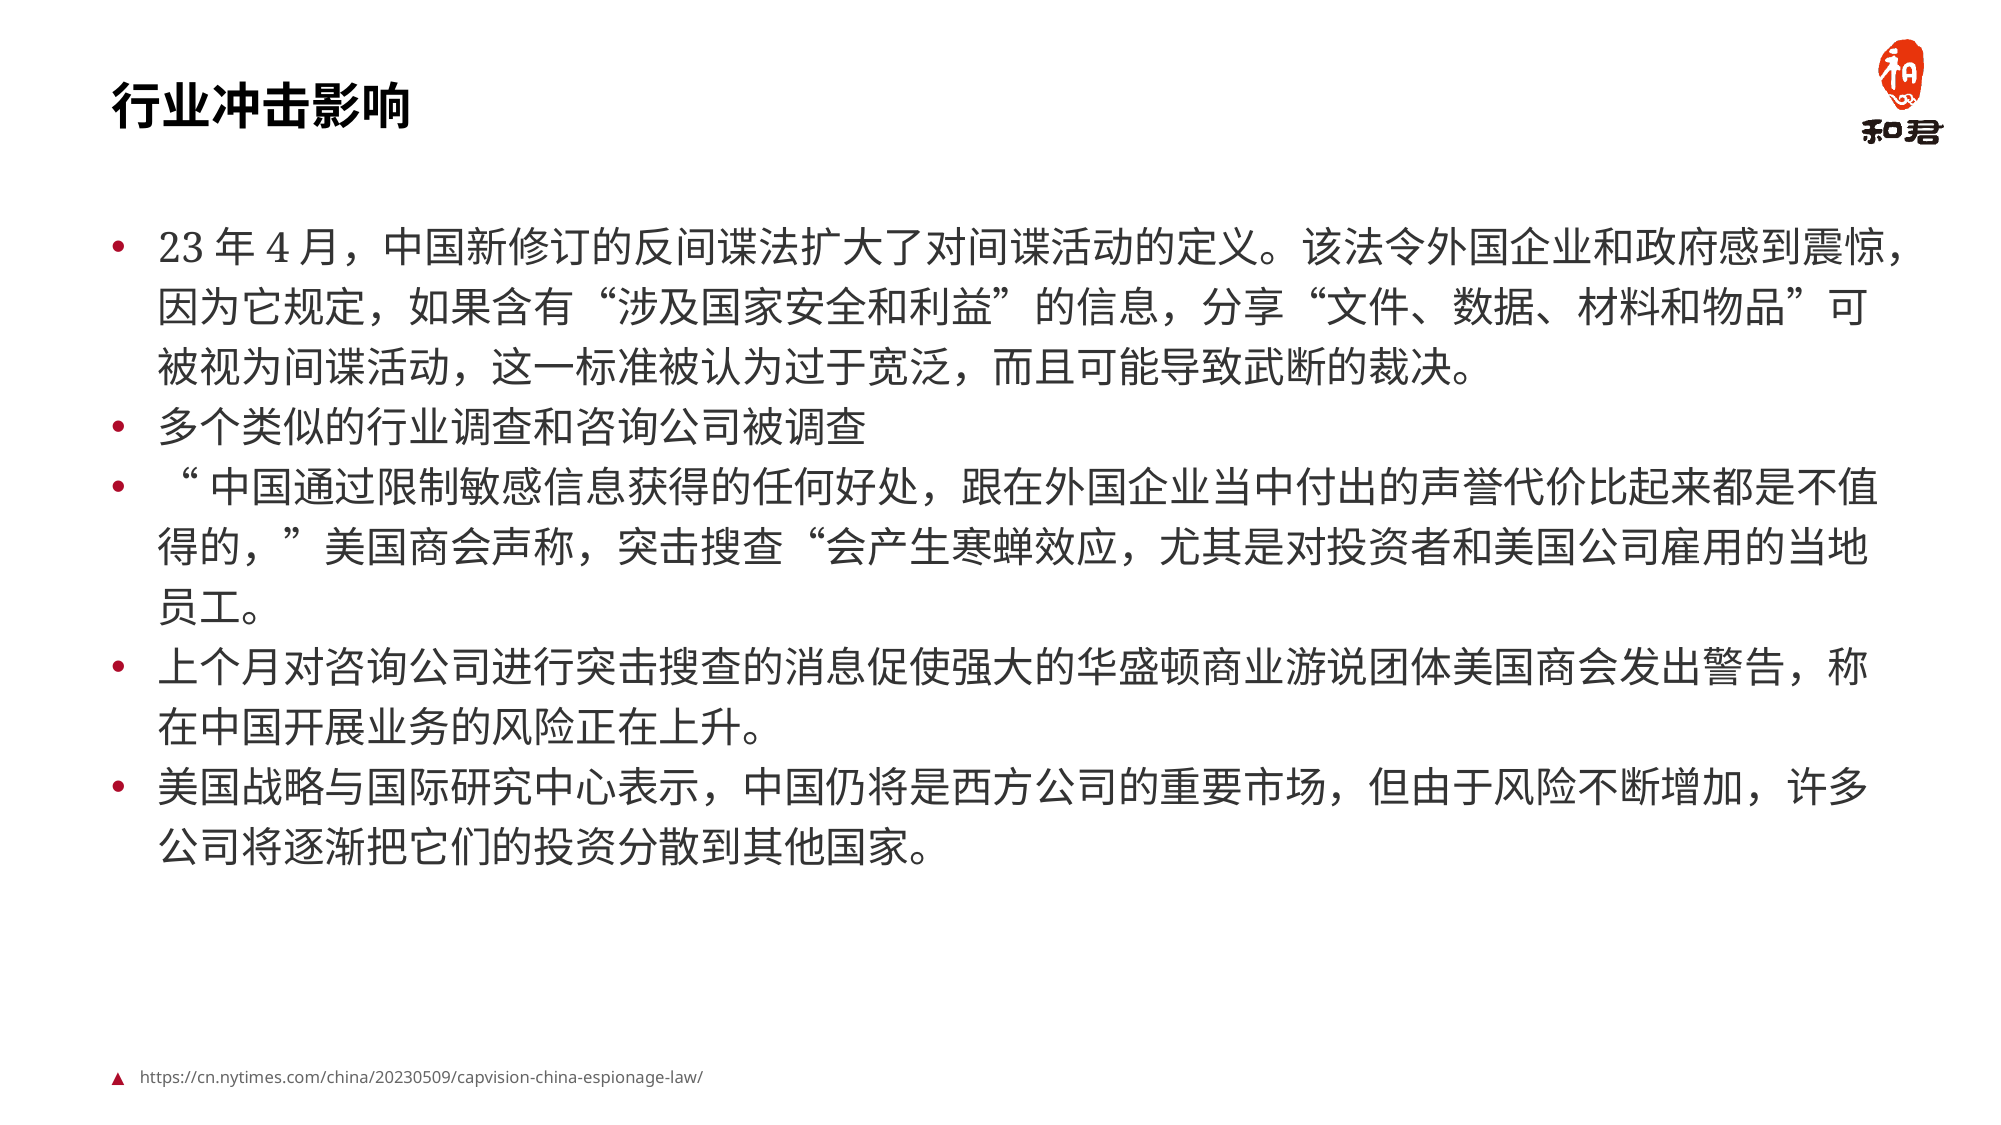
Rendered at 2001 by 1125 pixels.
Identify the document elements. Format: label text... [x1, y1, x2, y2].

picture [1775, 16, 2001, 174]
list 23年4月，中国新修订的反间谍法扩大了对间谍活动的定义。该法令外国企业和政府感到震惊，因为它规定，如果含有“涉及国家安全和利益”的信息，分享“文件、数据、材料和物品”可被视为间谍活动，这一标准被认为过于宽泛，而且可能导致武断的裁决。 多个类似的行业调查和咨询公司被调查 “中国通过限制敏感信息获得的任何好处，跟在外国企业当中付出的声誉代价比起来都是不值得的，”美国商会声称，突击搜查“会产生寒蝉效应，尤其是对投资者和美国公司雇用的当地员工。 上个月对咨询公司进行突击搜查的消息促使强大的华盛顿商业游说团体美国商会发出警告，称在中国开展业务的风险正在上升。 美国战略与国际研究中心表示，中国仍将是西方公司的重要市场，但由于风险不断增加，许多公司将逐渐把它们的投资分散到其他国家。 [95, 203, 1904, 868]
title 行业冲击影响 [96, 18, 1712, 179]
list https://cn.nytimes.com/china/20230509/capvision-china-espionage-law/ [96, 1056, 1729, 1098]
